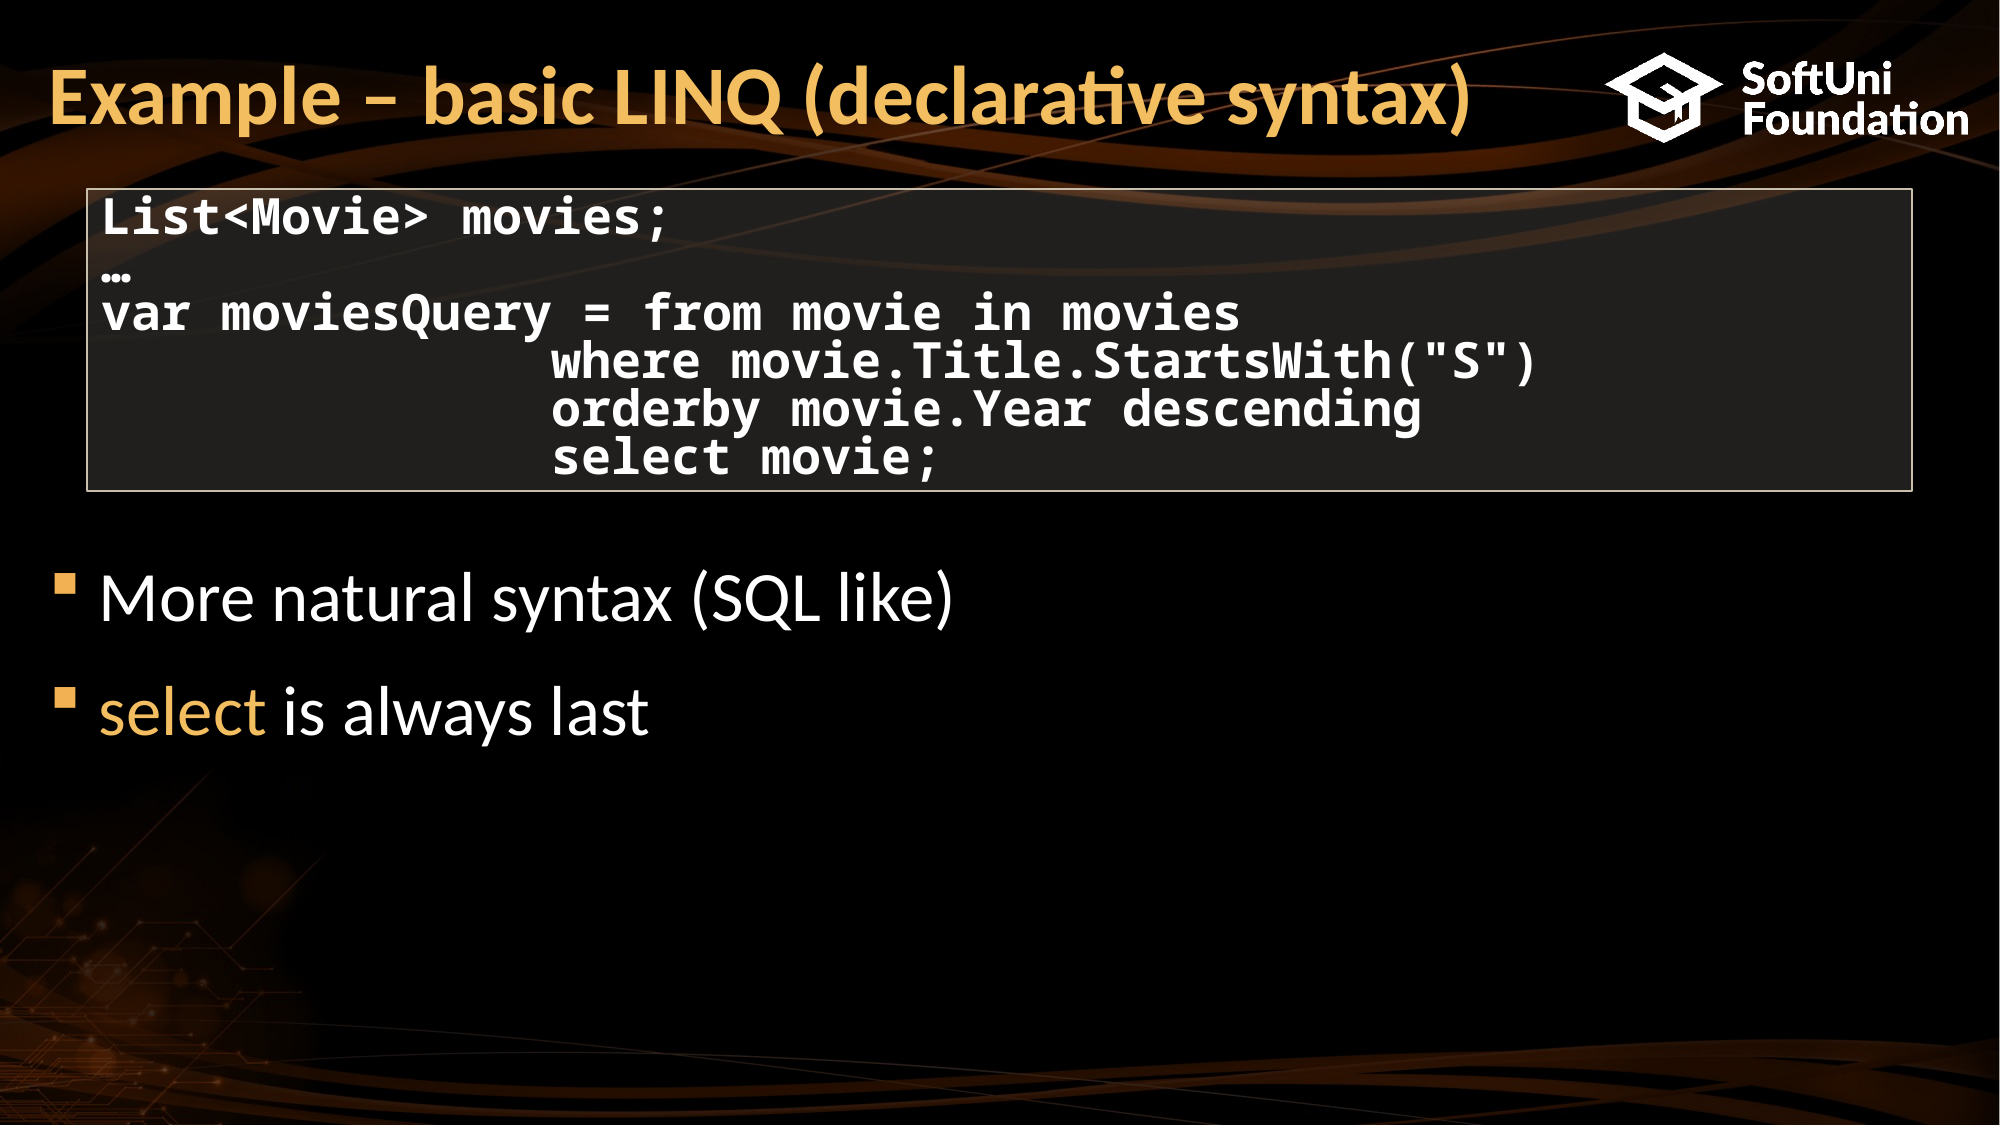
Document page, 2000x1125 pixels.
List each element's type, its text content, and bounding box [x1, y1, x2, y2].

title Example – basic LINQ (declarative syntax) [30, 6, 1602, 189]
text_box List<Movie> movies; … var moviesQuery = from movie in movies where movie.Title.StartsWith("S") orderby movie.Year descending select movie; [87, 188, 1913, 492]
list More natural syntax (SQL like) select is always last [30, 540, 1968, 1125]
picture [0, 0, 2000, 1125]
